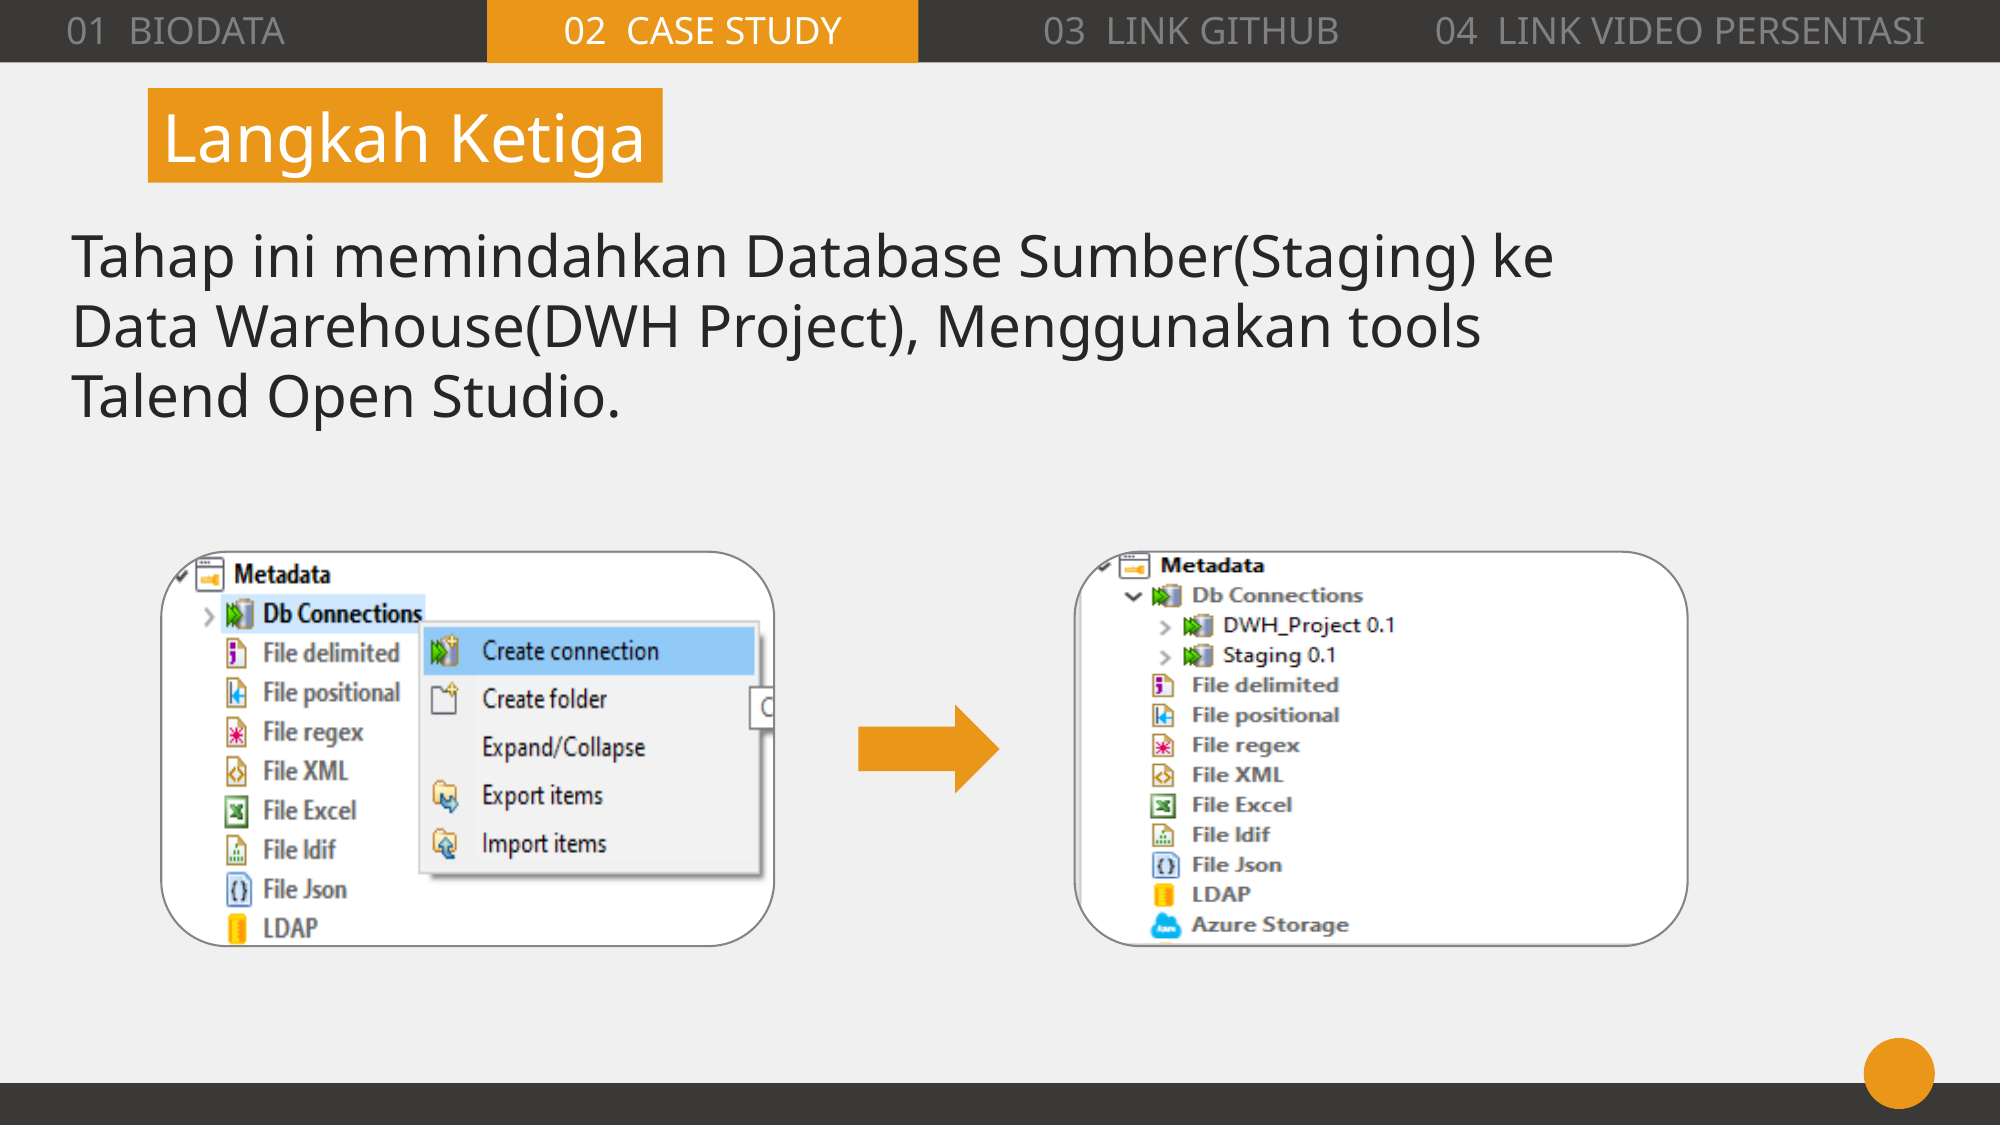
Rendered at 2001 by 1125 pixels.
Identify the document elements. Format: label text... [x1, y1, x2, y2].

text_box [56, 0, 1937, 64]
text_box Tahap ini memindahkan Database Sumber(Staging) ke Data Warehouse(DWH Project), Menggunakan tools Talend Open Studio. [56, 212, 1579, 437]
text_box [1073, 550, 1689, 948]
text_box Langkah Ketiga [147, 88, 663, 183]
text_box [857, 701, 1002, 796]
text_box [160, 550, 776, 948]
